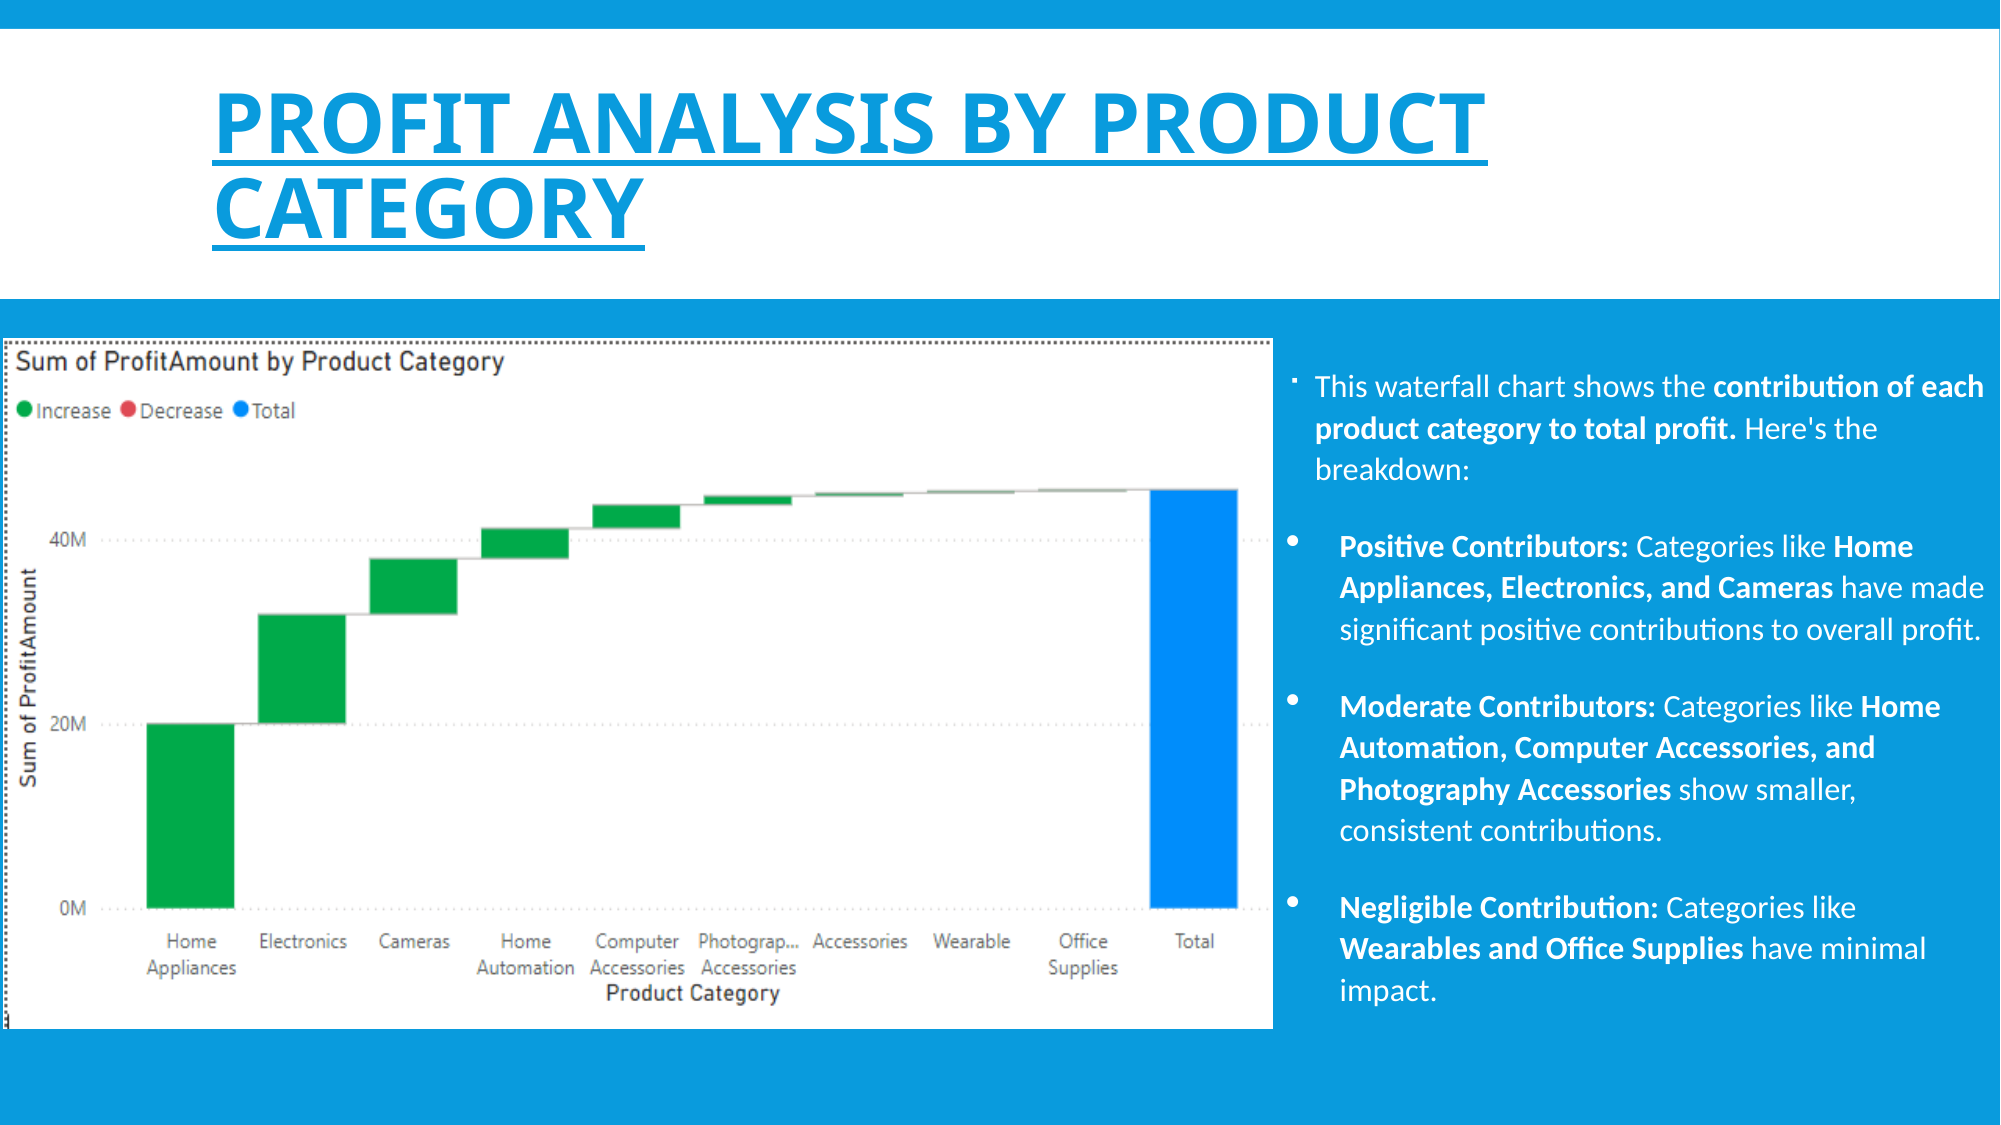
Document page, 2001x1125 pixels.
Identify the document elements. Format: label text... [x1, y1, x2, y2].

list This waterfall chart shows the contribution of each product category to total profit. Here's the breakdown: Positive Contributors: Categories like Home Appliances, Electronics, and Cameras have made significant positive contributions to overall profit. Moderate Contributors: Categories like Home Automation, Computer Accessories, and Photography Accessories show smaller, consistent contributions. Negligible Contribution: Categories like Wearables and Office Supplies have minimal impact. [1272, 355, 2000, 1046]
picture [4, 339, 1272, 1028]
title PROFIT ANALYSIS BY PRODUCT CATEGORY [197, 46, 1921, 295]
